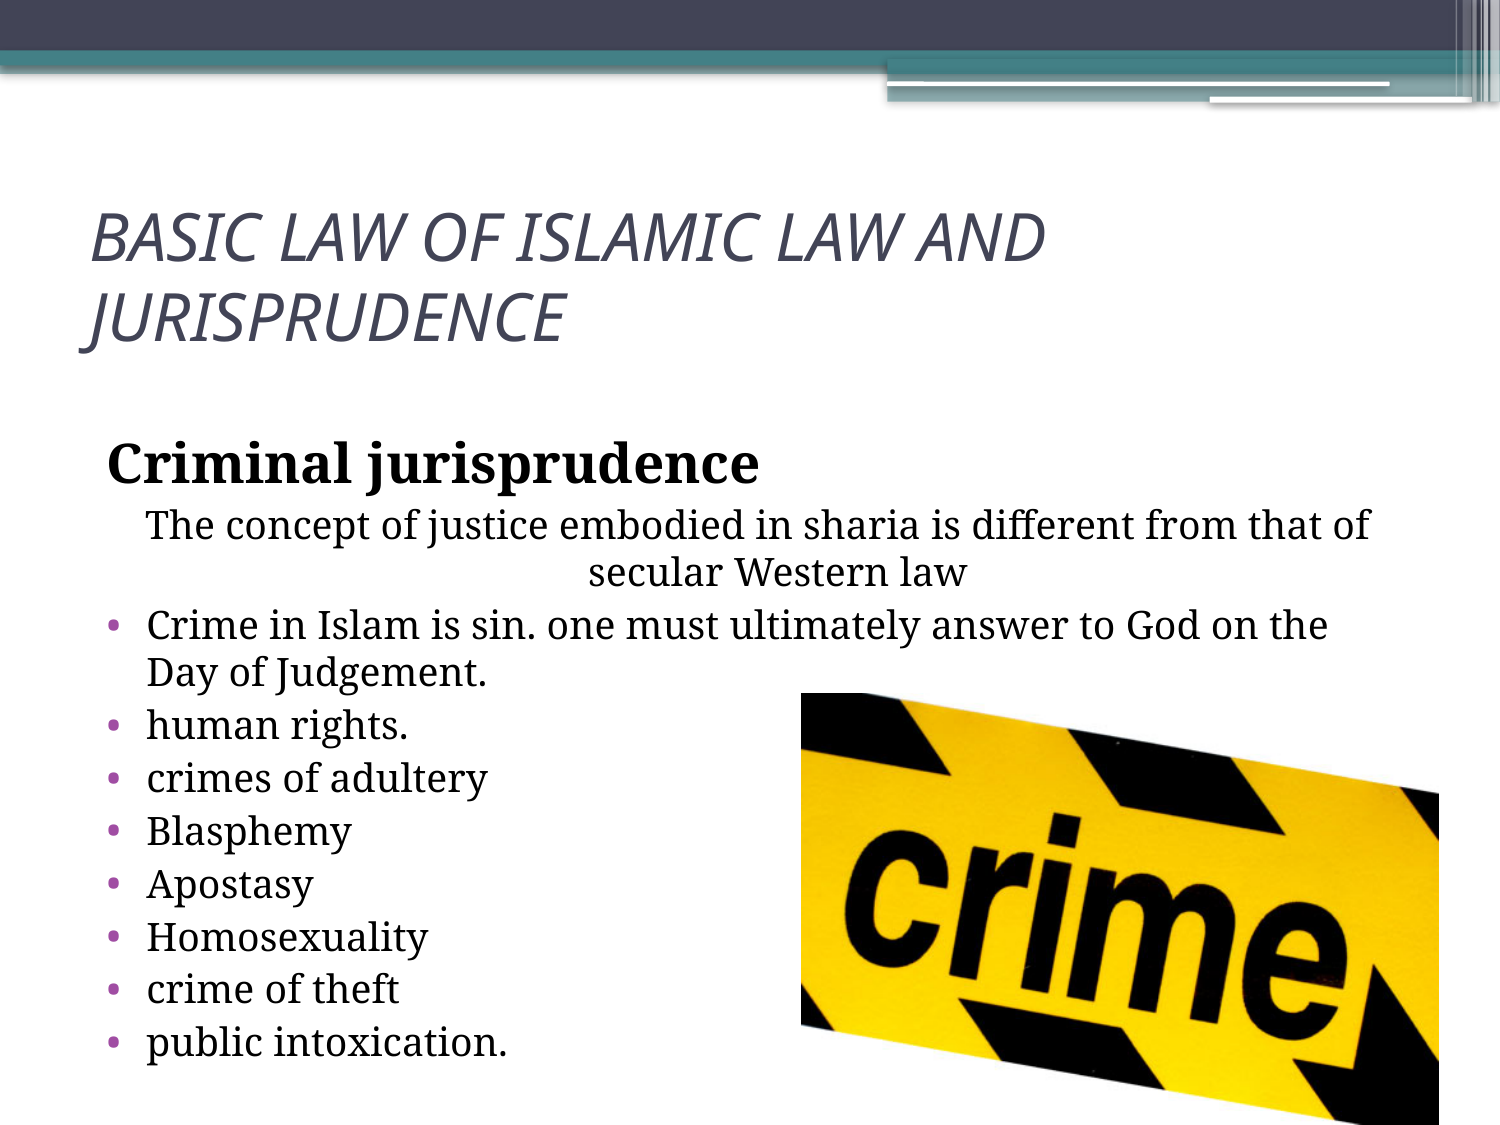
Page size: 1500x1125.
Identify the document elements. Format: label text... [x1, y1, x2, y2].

list Criminal jurisprudence The concept of justice embodied in sharia is different from that of secular Western law Crime in Islam is sin. one must ultimately answer to God on the Day of Judgement. human rights. crimes of adultery Blasphemy Apostasy Homosexuality crime of theft public intoxication. [75, 368, 1425, 1079]
title BASIC LAW OF ISLAMIC LAW AND JURISPRUDENCE [75, 187, 1425, 363]
picture [801, 692, 1439, 1125]
